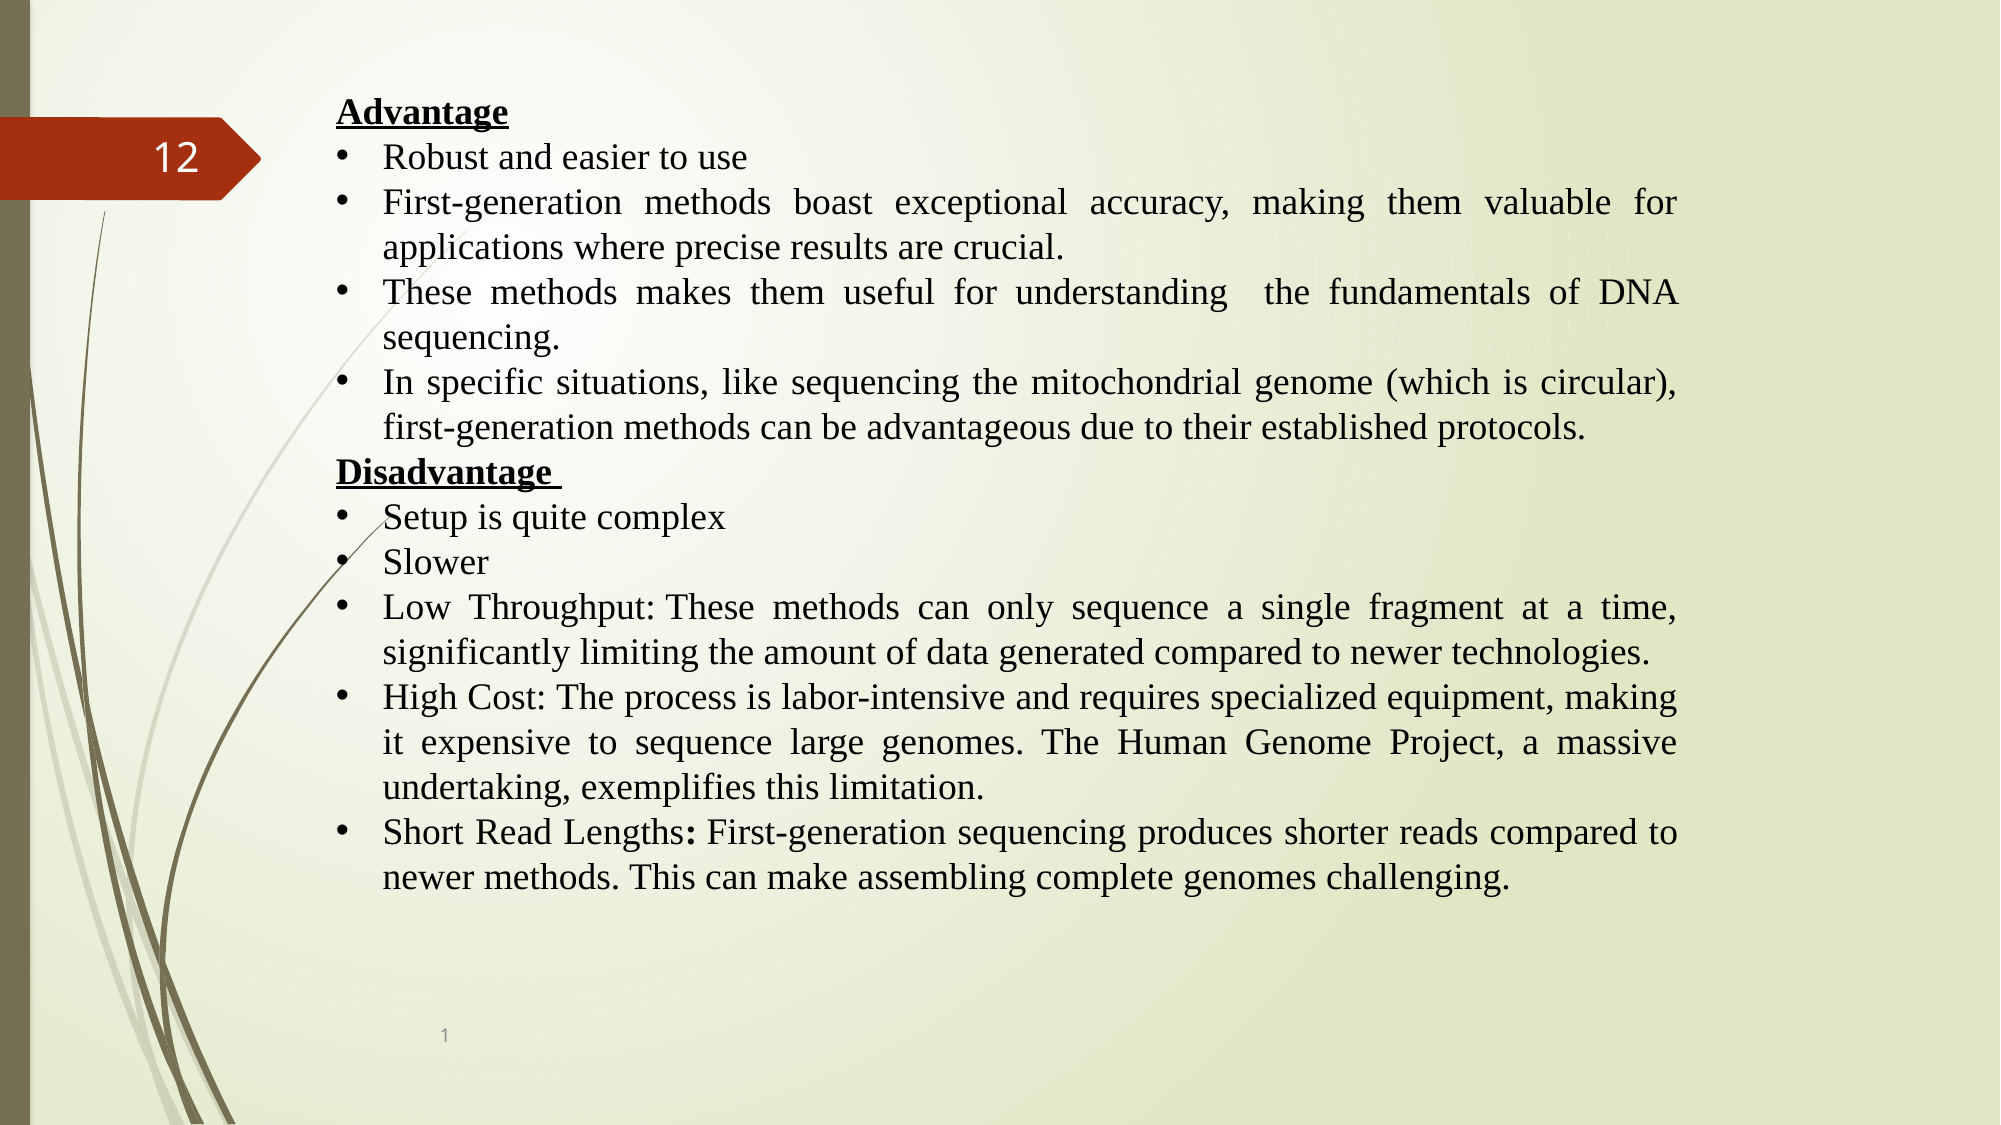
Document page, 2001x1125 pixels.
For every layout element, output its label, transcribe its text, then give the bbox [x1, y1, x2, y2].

slide_number 12 [87, 129, 216, 190]
text_box Advantage Robust and easier to use First-generation methods boast exceptional accuracy, making them valuable for applications where precise results are crucial. These methods makes them useful for understanding the fundamentals of DNA sequencing. In specific situations, like sequencing the mitochondrial genome (which is circular), first-generation methods can be advantageous due to their established protocols. Disadvantage Setup is quite complex Slower Low Throughput: These methods can only sequence a single fragment at a time, significantly limiting the amount of data generated compared to newer technologies. High Cost: The process is labor-intensive and requires specialized equipment, making it expensive to sequence large genomes. The Human Genome Project, a massive undertaking, exemplifies this limitation. Short Read Lengths: First-generation sequencing produces shorter reads compared to newer methods. This can make assembling complete genomes challenging. [321, 79, 1694, 955]
footer 1 [424, 1006, 1675, 1067]
